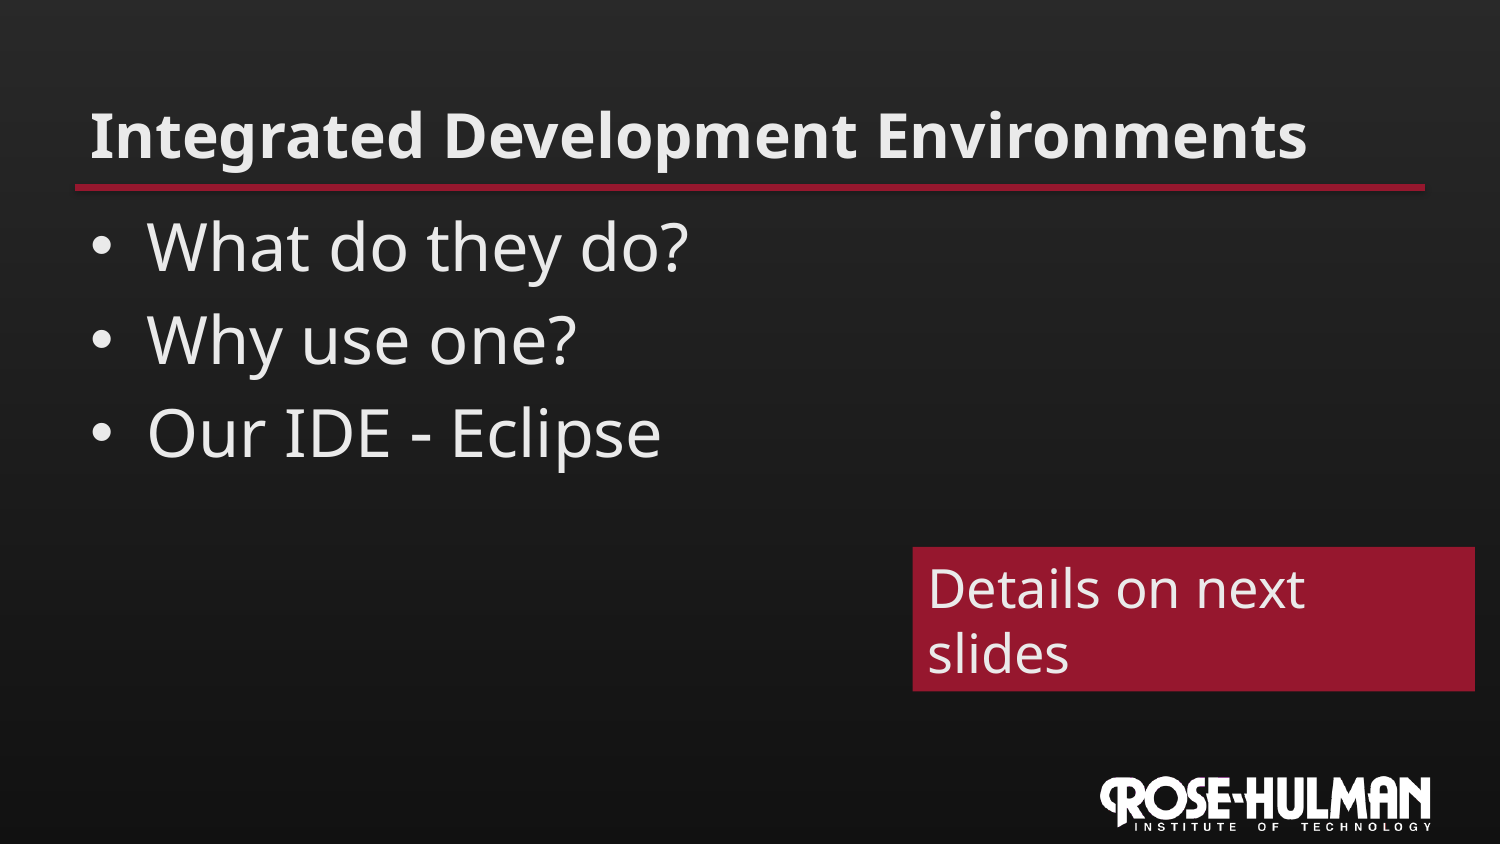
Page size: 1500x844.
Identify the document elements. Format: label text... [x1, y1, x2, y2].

picture [1100, 776, 1431, 831]
title Integrated Development Environments [75, 37, 1425, 179]
list What do they do? Why use one? Our IDE  Eclipse [75, 196, 1425, 754]
text_box Details on next slides [912, 546, 1475, 692]
